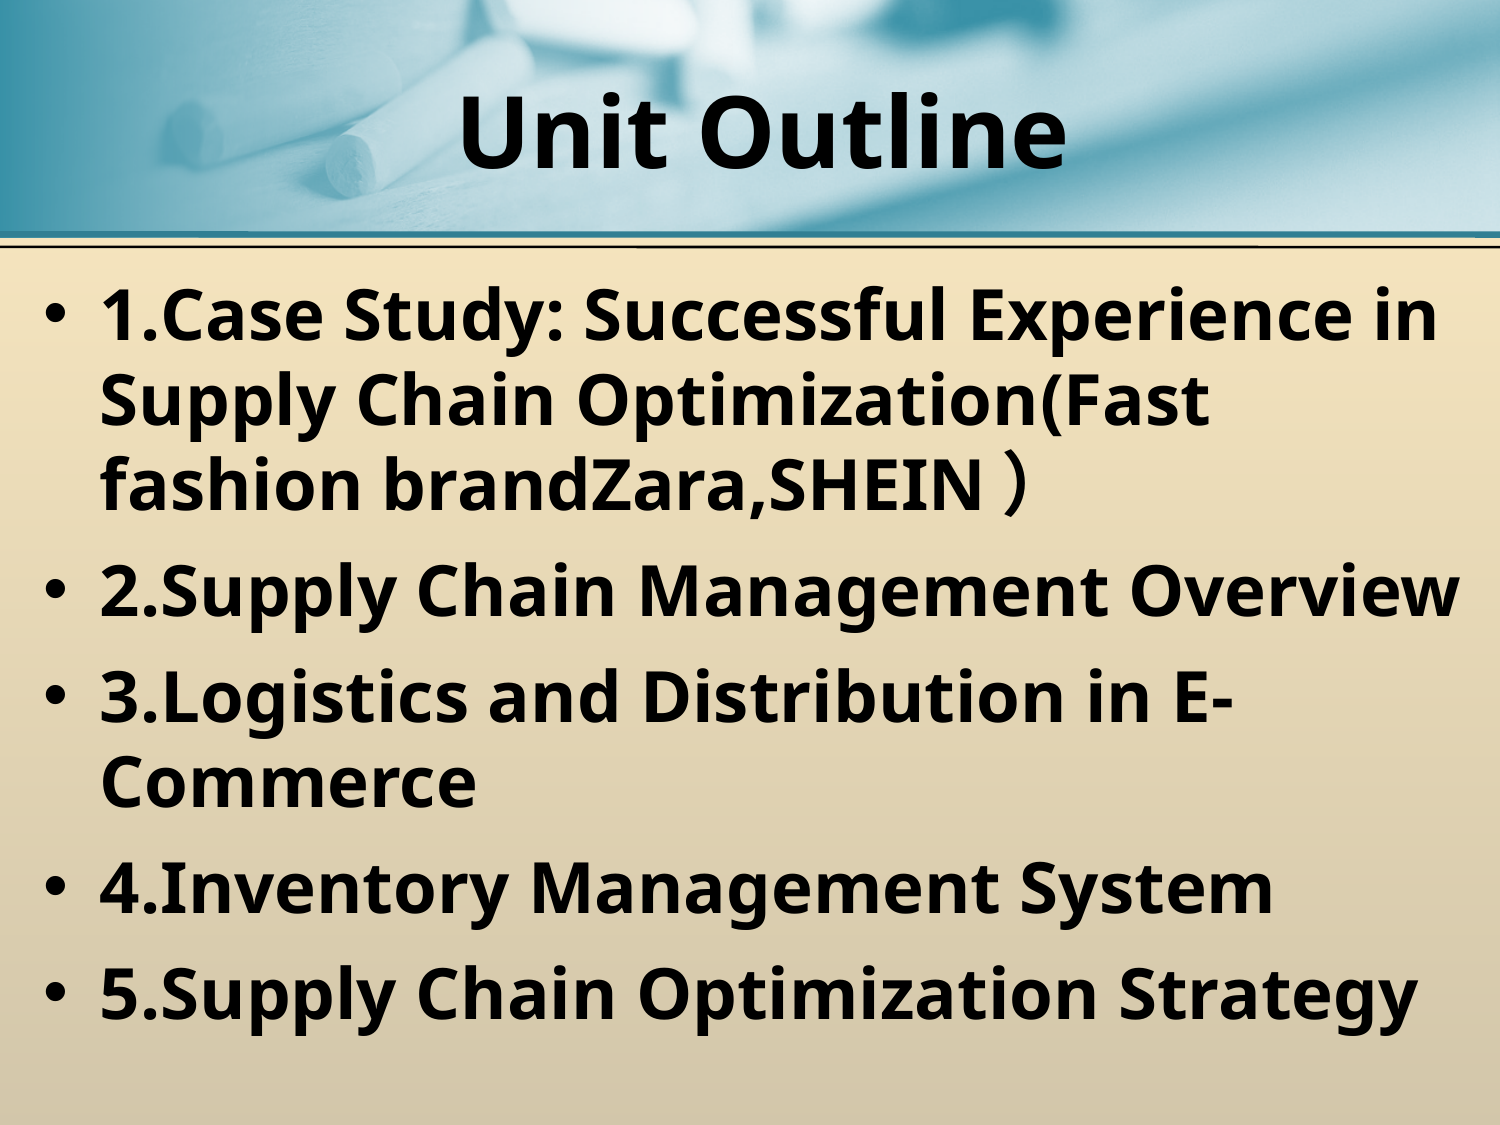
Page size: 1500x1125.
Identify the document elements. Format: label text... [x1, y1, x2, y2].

list 1.Case Study: Successful Experience in Supply Chain Optimization(Fast fashion brandZara,SHEIN） 2.Supply Chain Management Overview 3.Logistics and Distribution in E-Commerce 4.Inventory Management System 5.Supply Chain Optimization Strategy [29, 262, 1481, 1103]
title Unit Outline [45, 24, 1481, 233]
